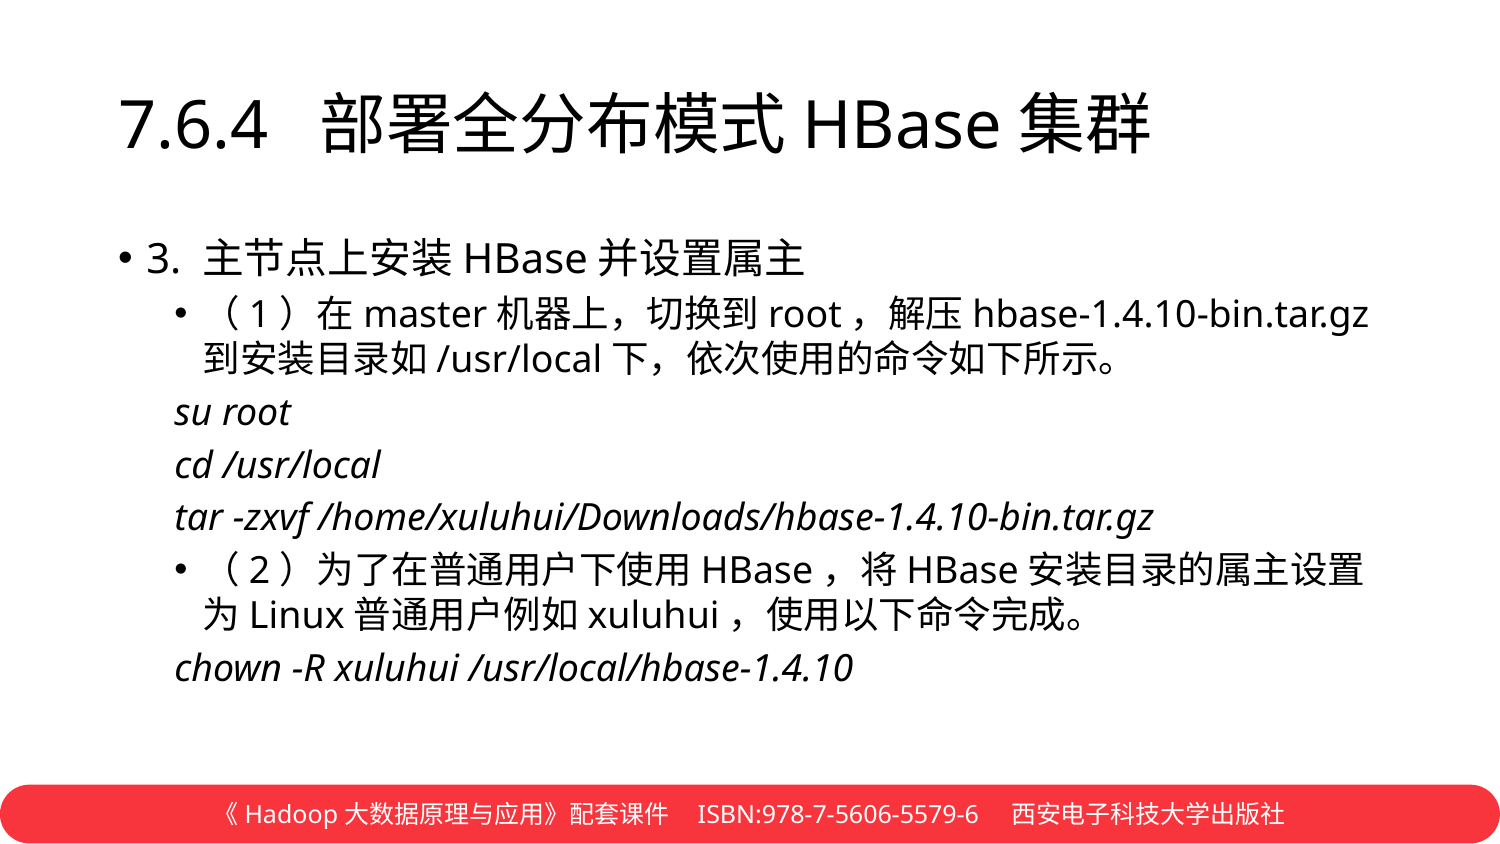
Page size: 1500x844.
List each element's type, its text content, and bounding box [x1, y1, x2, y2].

title 7.6.4 部署全分布模式HBase集群 [103, 44, 1397, 208]
list 3. 主节点上安装HBase并设置属主 （1）在master机器上，切换到root，解压hbase-1.4.10-bin.tar.gz到安装目录如/usr/local下，依次使用的命令如下所示。 su root cd /usr/local tar -zxvf /home/xuluhui/Downloads/hbase-1.4.10-bin.tar.gz （2）为了在普通用户下使用HBase，将HBase安装目录的属主设置为Linux普通用户例如xuluhui，使用以下命令完成。 chown -R xuluhui /usr/local/hbase-1.4.10 [103, 224, 1397, 760]
